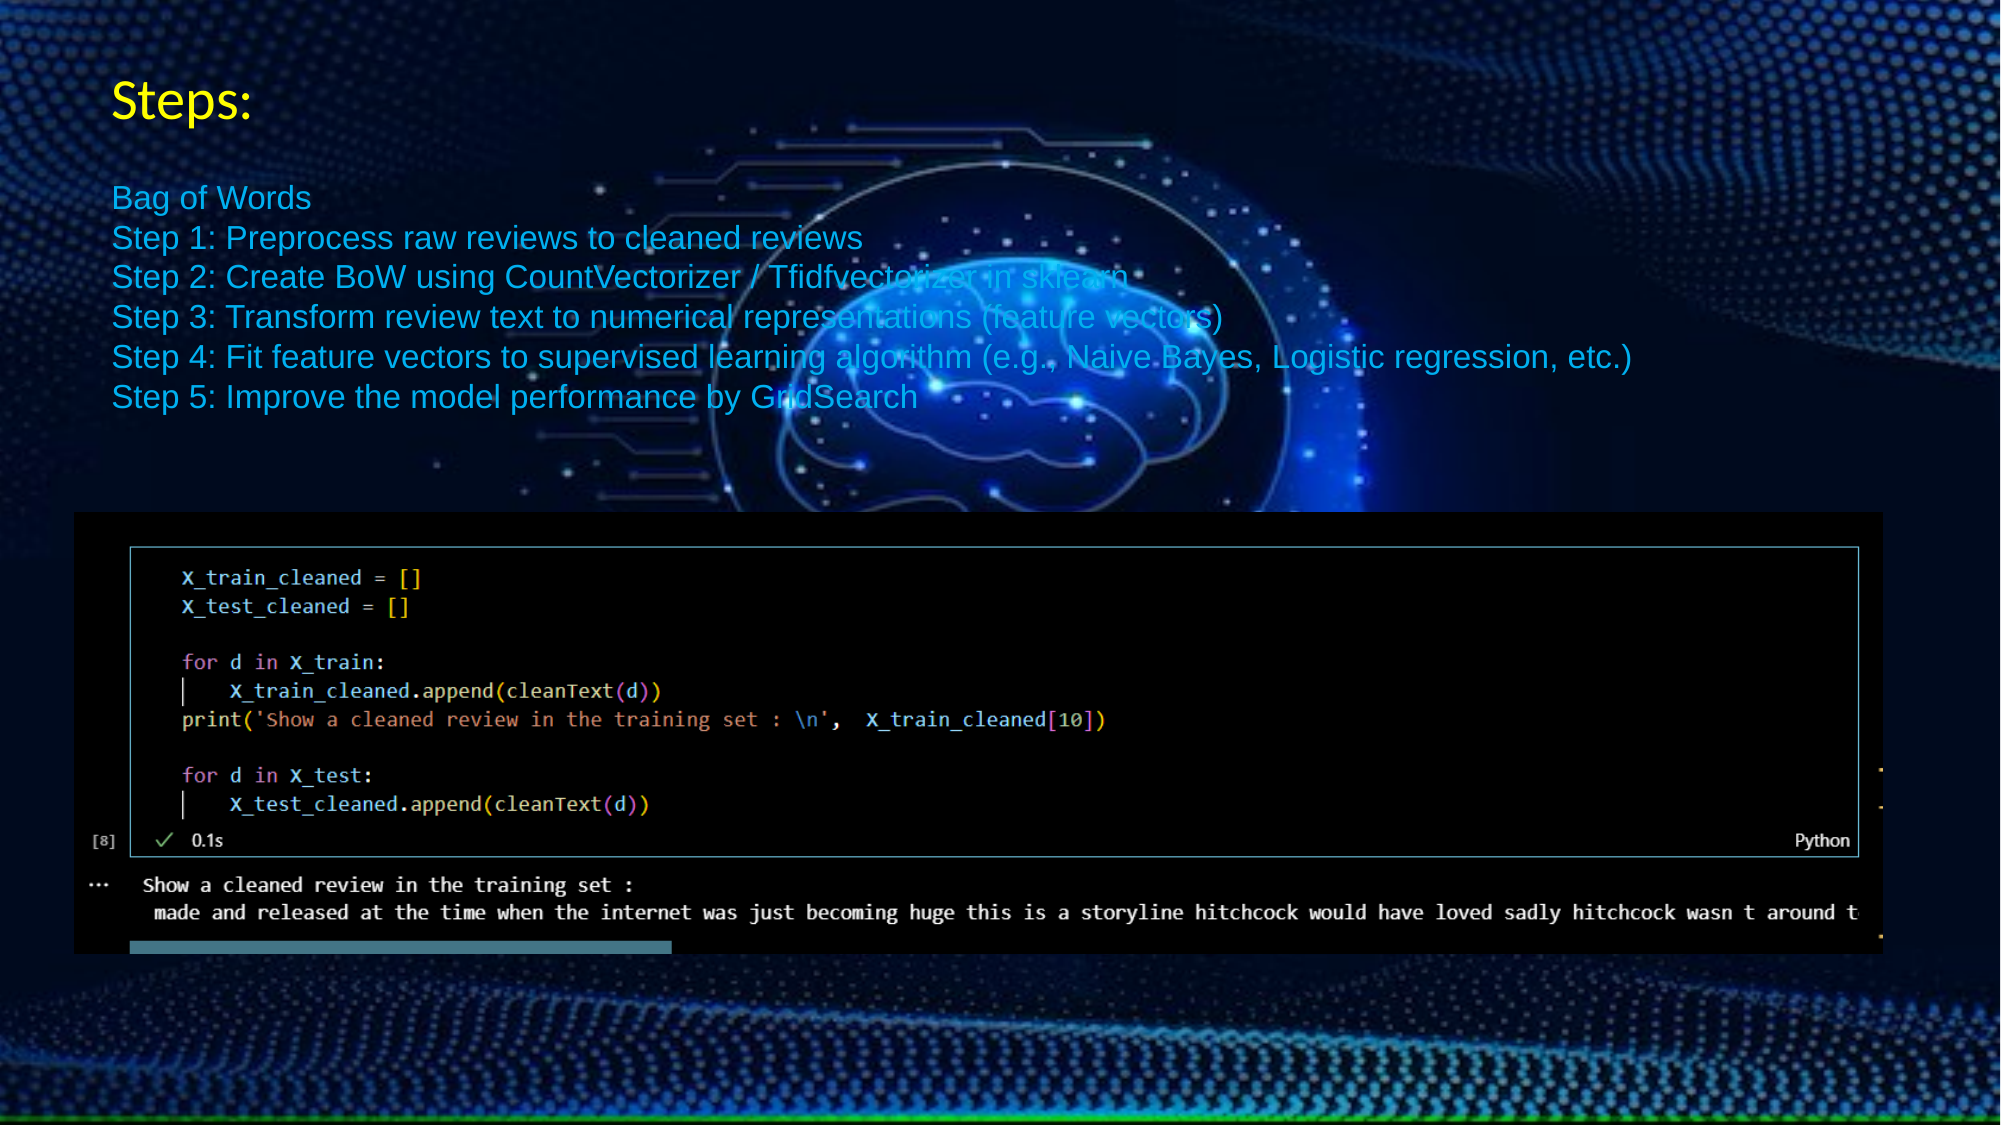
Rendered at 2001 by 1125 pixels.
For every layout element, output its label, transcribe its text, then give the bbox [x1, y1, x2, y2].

text_box Steps: Bag of Words Step 1: Preprocess raw reviews to cleaned reviews Step 2: Create BoW using CountVectorizer / Tfidfvectorizer in sklearn Step 3: Transform review text to numerical representations (feature vectors) Step 4: Fit feature vectors to supervised learning algorithm (e.g., Naive Bayes, Logistic regression, etc.) Step 5: Improve the model performance by GridSearch [96, 53, 1915, 503]
picture [0, 0, 2001, 1125]
